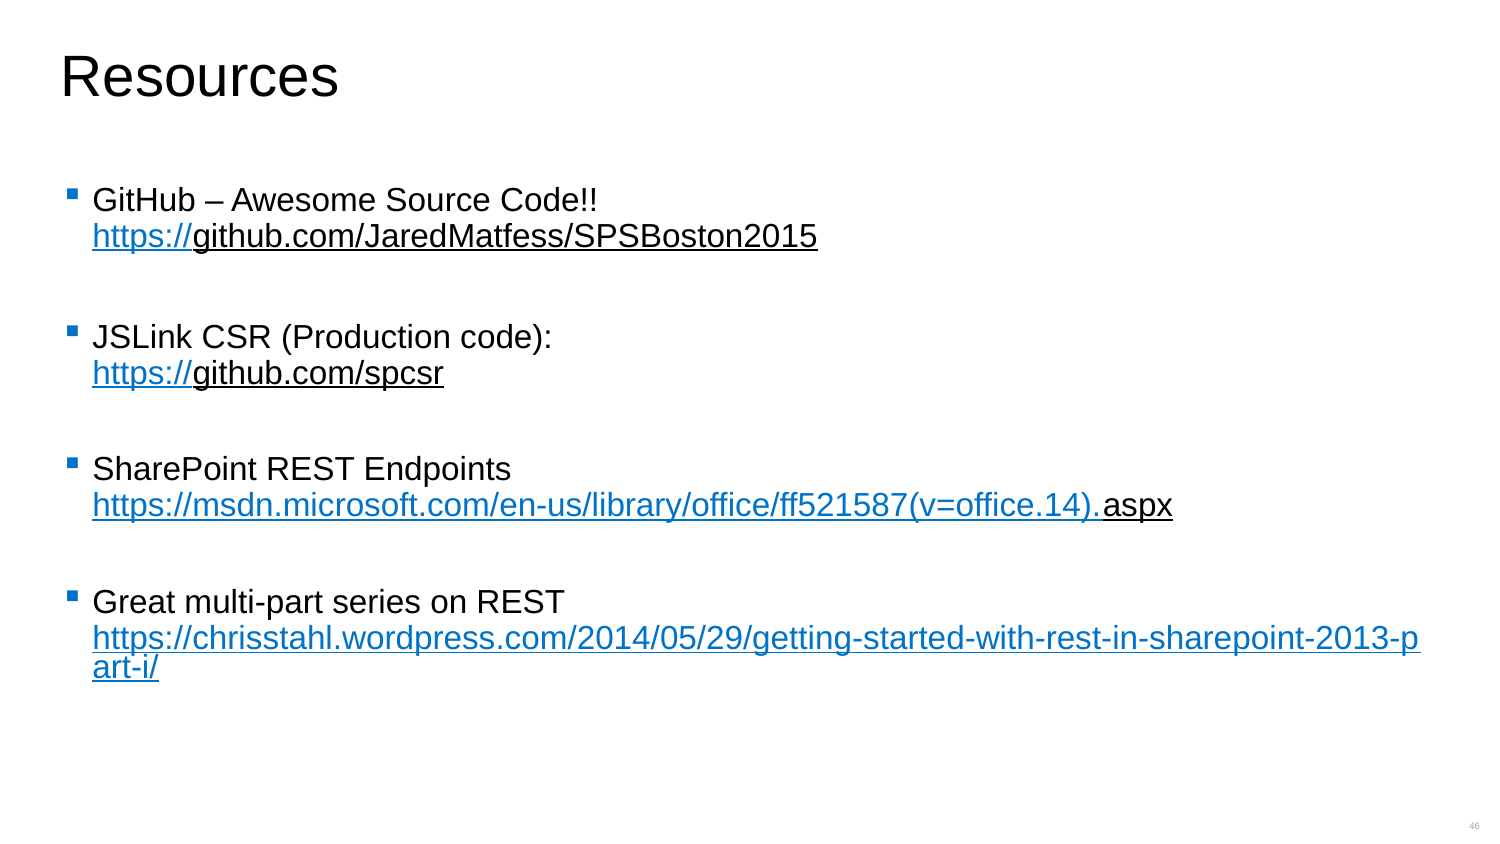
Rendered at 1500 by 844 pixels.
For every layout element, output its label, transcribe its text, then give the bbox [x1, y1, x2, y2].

list GitHub – Awesome Source Code!! https://github.com/JaredMatfess/SPSBoston2015 JSLink CSR (Production code): https://github.com/spcsr SharePoint REST Endpoints https://msdn.microsoft.com/en-us/library/office/ff521587(v=office.14).aspx Great multi-part series on REST https://chrisstahl.wordpress.com/2014/05/29/getting-started-with-rest-in-sharepoint-2013-part-i/ [64, 175, 1436, 826]
title Resources [38, 34, 1463, 118]
slide_number 46 [1144, 813, 1495, 839]
